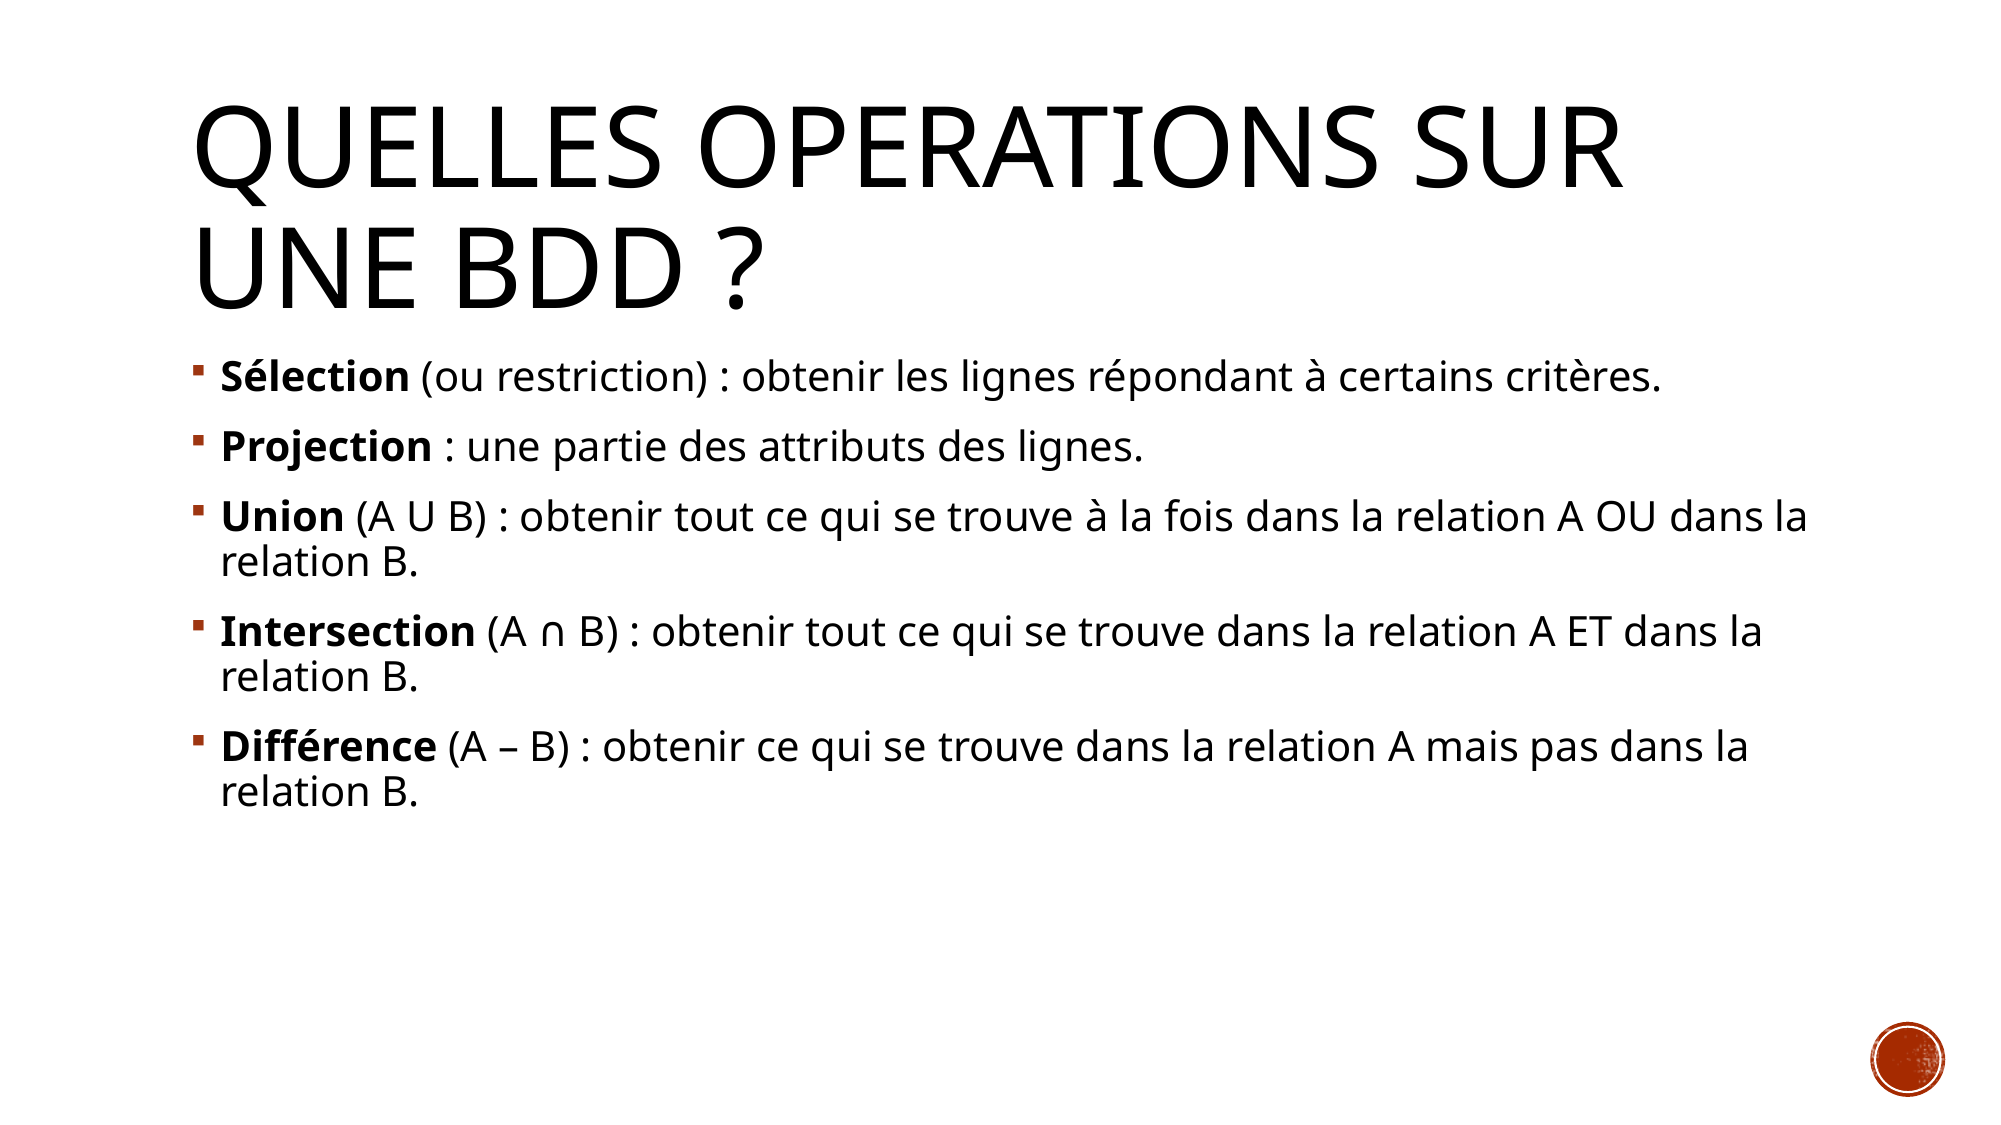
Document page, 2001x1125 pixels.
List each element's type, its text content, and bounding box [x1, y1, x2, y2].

title Quelles operations sur une BDD ? [175, 79, 1826, 344]
list Sélection (ou restriction) : obtenir les lignes répondant à certains critères. Projection : une partie des attributs des lignes. Union (A U B) : obtenir tout ce qui se trouve à la fois dans la relation A OU dans la relation B. Intersection (A ∩ B) : obtenir tout ce qui se trouve dans la relation A ET dans la relation B. Différence (A – B) : obtenir ce qui se trouve dans la relation A mais pas dans la relation B. [175, 348, 1826, 1013]
